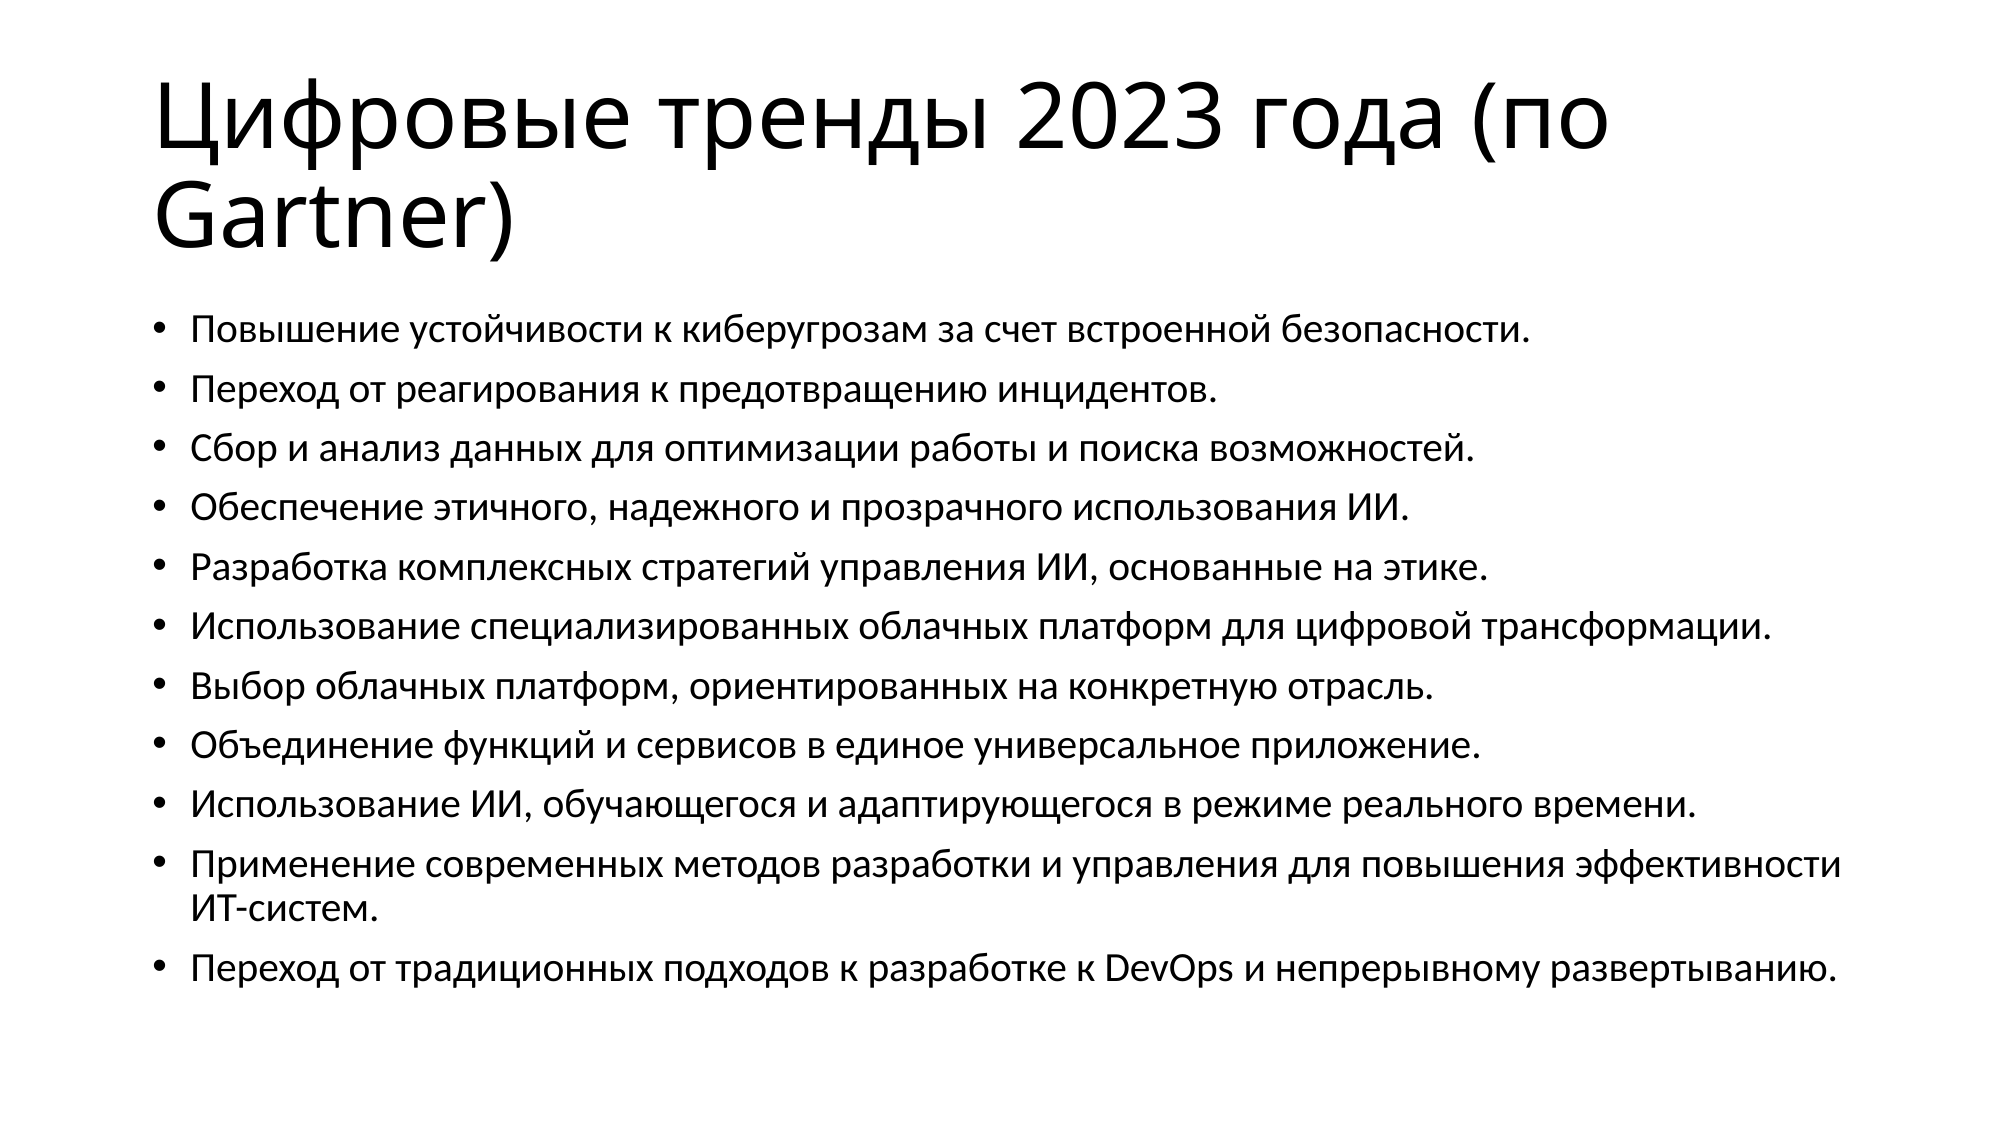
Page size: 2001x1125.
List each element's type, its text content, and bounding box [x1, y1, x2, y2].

list Повышение устойчивости к киберугрозам за счет встроенной безопасности. Переход от реагирования к предотвращению инцидентов. Сбор и анализ данных для оптимизации работы и поиска возможностей. Обеспечение этичного, надежного и прозрачного использования ИИ. Разработка комплексных стратегий управления ИИ, основанные на этике. Использование специализированных облачных платформ для цифровой трансформации. Выбор облачных платформ, ориентированных на конкретную отрасль. Объединение функций и сервисов в единое универсальное приложение. Использование ИИ, обучающегося и адаптирующегося в режиме реального времени. Применение современных методов разработки и управления для повышения эффективности ИТ-систем. Переход от традиционных подходов к разработке к DevOps и непрерывному развертыванию. [137, 299, 1863, 1014]
title Цифровые тренды 2023 года (по Gartner) [137, 59, 1863, 278]
